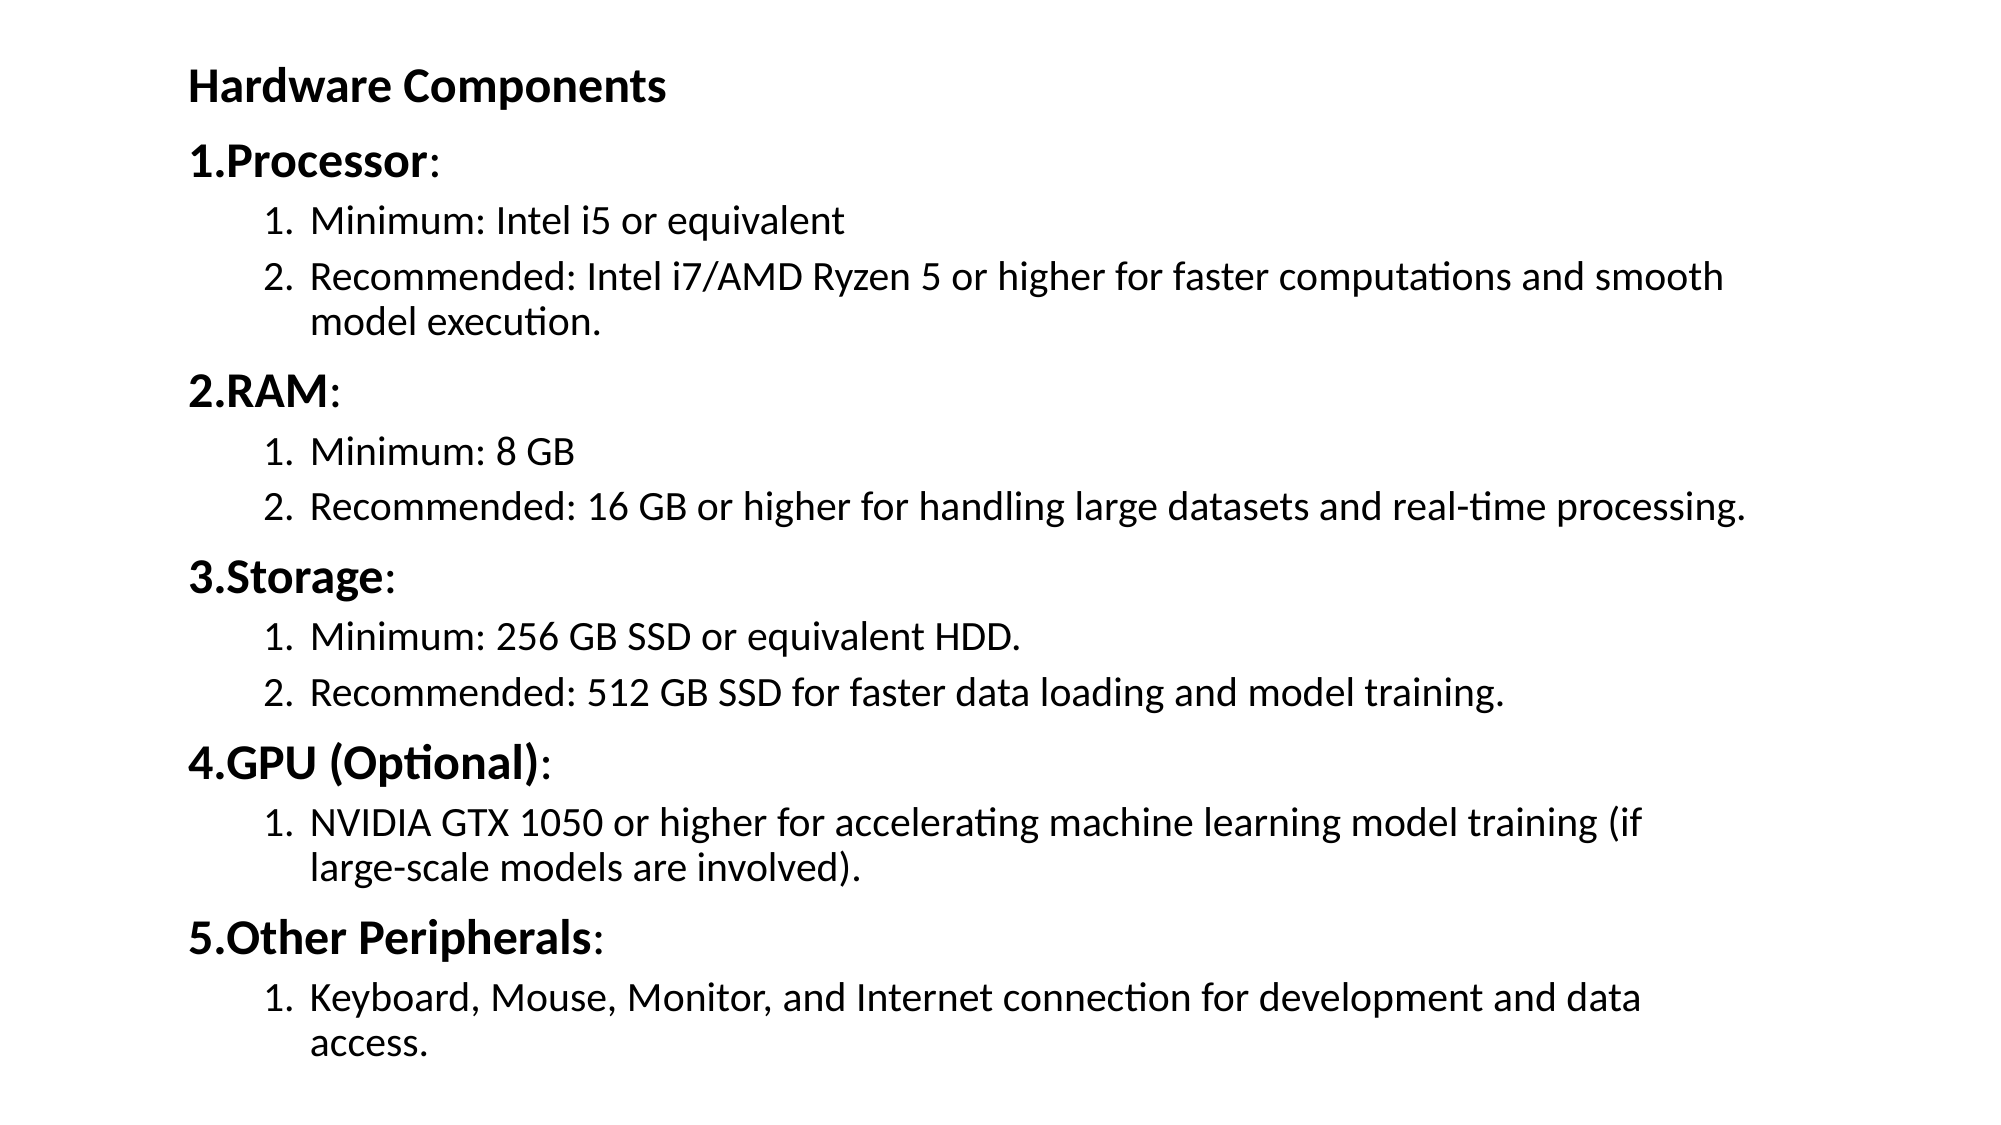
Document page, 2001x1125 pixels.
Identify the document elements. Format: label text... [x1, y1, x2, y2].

subtitle Hardware Components Processor: Minimum: Intel i5 or equivalent Recommended: Intel i7/AMD Ryzen 5 or higher for faster computations and smooth model execution. RAM: Minimum: 8 GB Recommended: 16 GB or higher for handling large datasets and real-time processing. Storage: Minimum: 256 GB SSD or equivalent HDD. Recommended: 512 GB SSD for faster data loading and model training. GPU (Optional): NVIDIA GTX 1050 or higher for accelerating machine learning model training (if large-scale models are involved). Other Peripherals: Keyboard, Mouse, Monitor, and Internet connection for development and data access. [173, 51, 1765, 1074]
